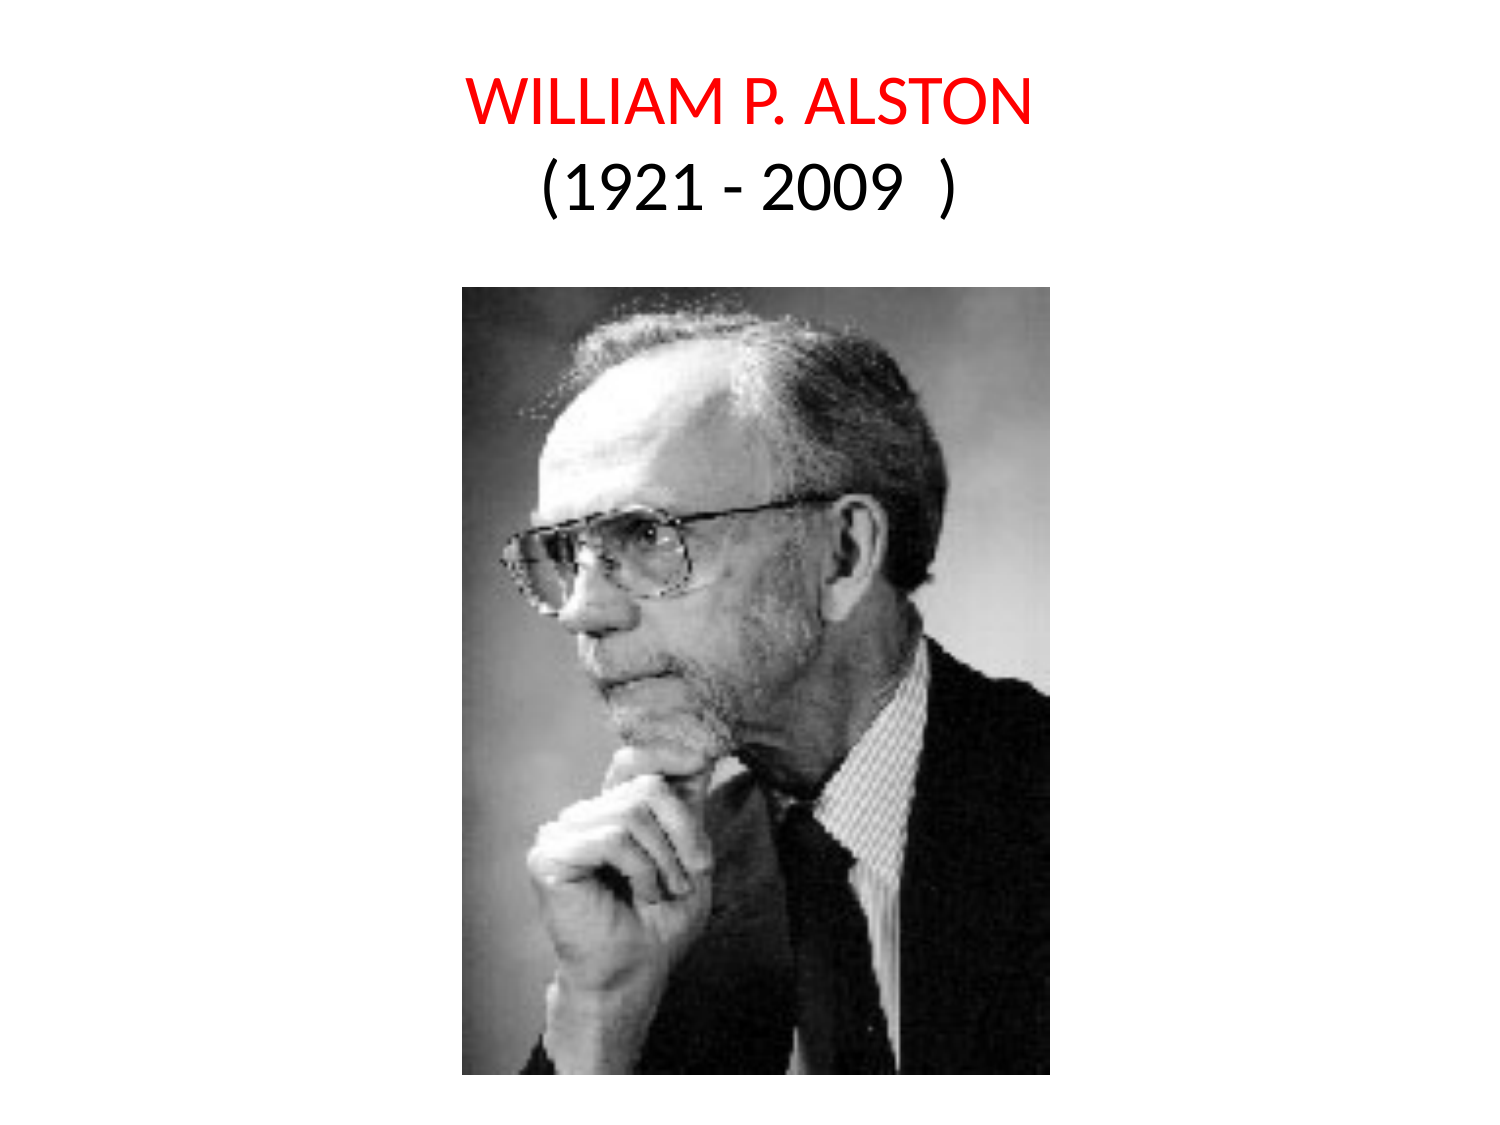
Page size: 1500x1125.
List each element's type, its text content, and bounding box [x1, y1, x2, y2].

picture [462, 287, 1051, 1076]
title WILLIAM P. ALSTON (1921 - 2009 ) [75, 45, 1425, 233]
